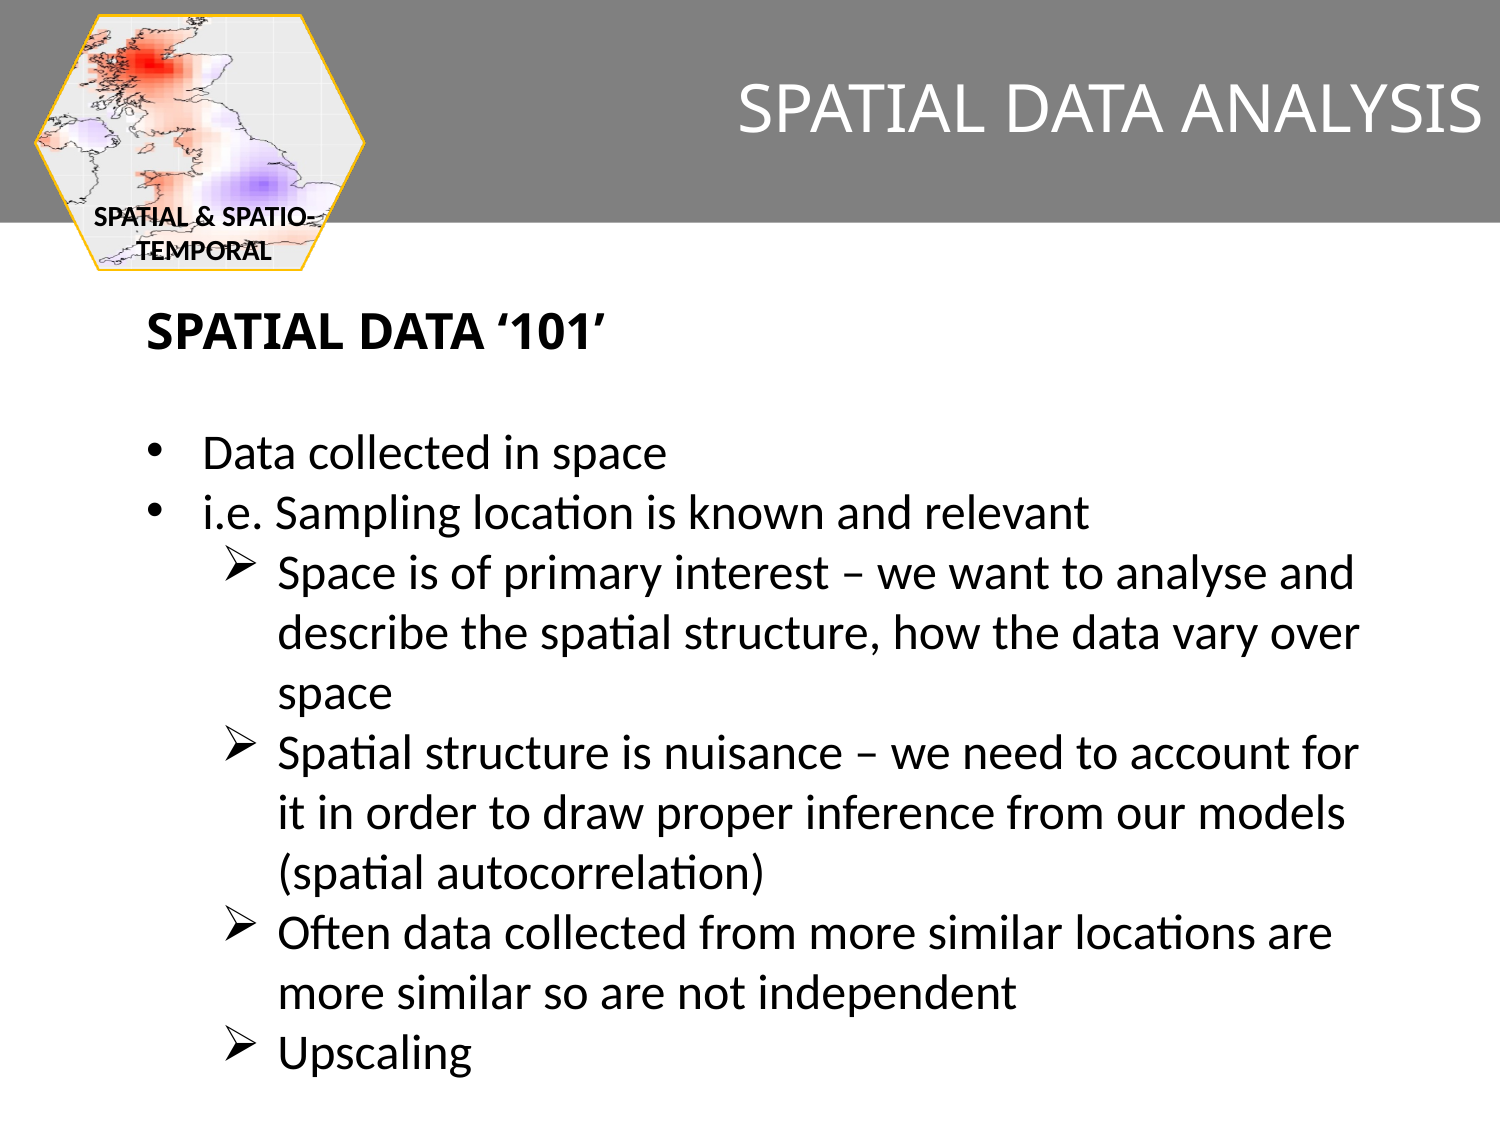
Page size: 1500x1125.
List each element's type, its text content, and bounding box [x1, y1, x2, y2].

picture [33, 14, 366, 271]
text_box SPATIAL DATA ‘101’ Data collected in space i.e. Sampling location is known and relevant Space is of primary interest – we want to analyse and describe the spatial structure, how the data vary over space Spatial structure is nuisance – we need to account for it in order to draw proper inference from our models (spatial autocorrelation) Often data collected from more similar locations are more similar so are not independent Upscaling [131, 292, 1404, 1125]
title SPATIAL DATA ANALYSIS [0, 0, 1500, 223]
text_box SPATIAL & SPATIO-TEMPORAL [74, 271, 334, 275]
